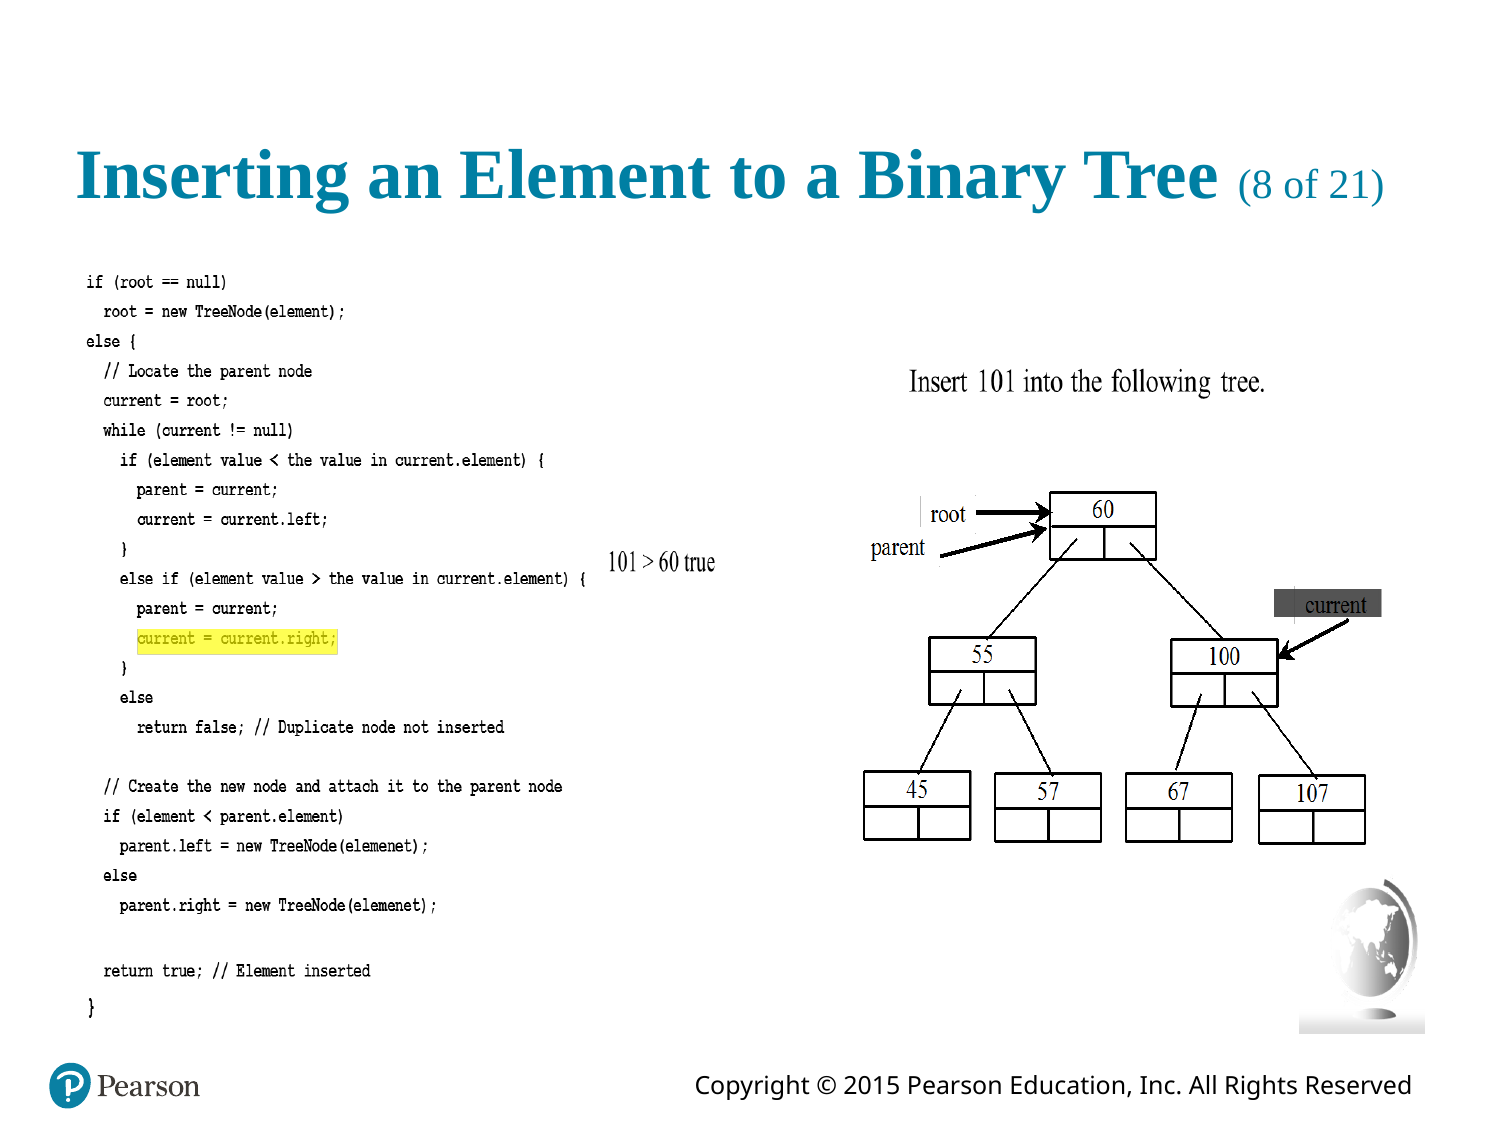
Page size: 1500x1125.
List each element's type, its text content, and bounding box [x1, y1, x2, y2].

picture [74, 262, 728, 1040]
picture [856, 349, 1426, 1034]
title Inserting an Element to a Binary Tree (8 of 21) [75, 35, 1425, 213]
